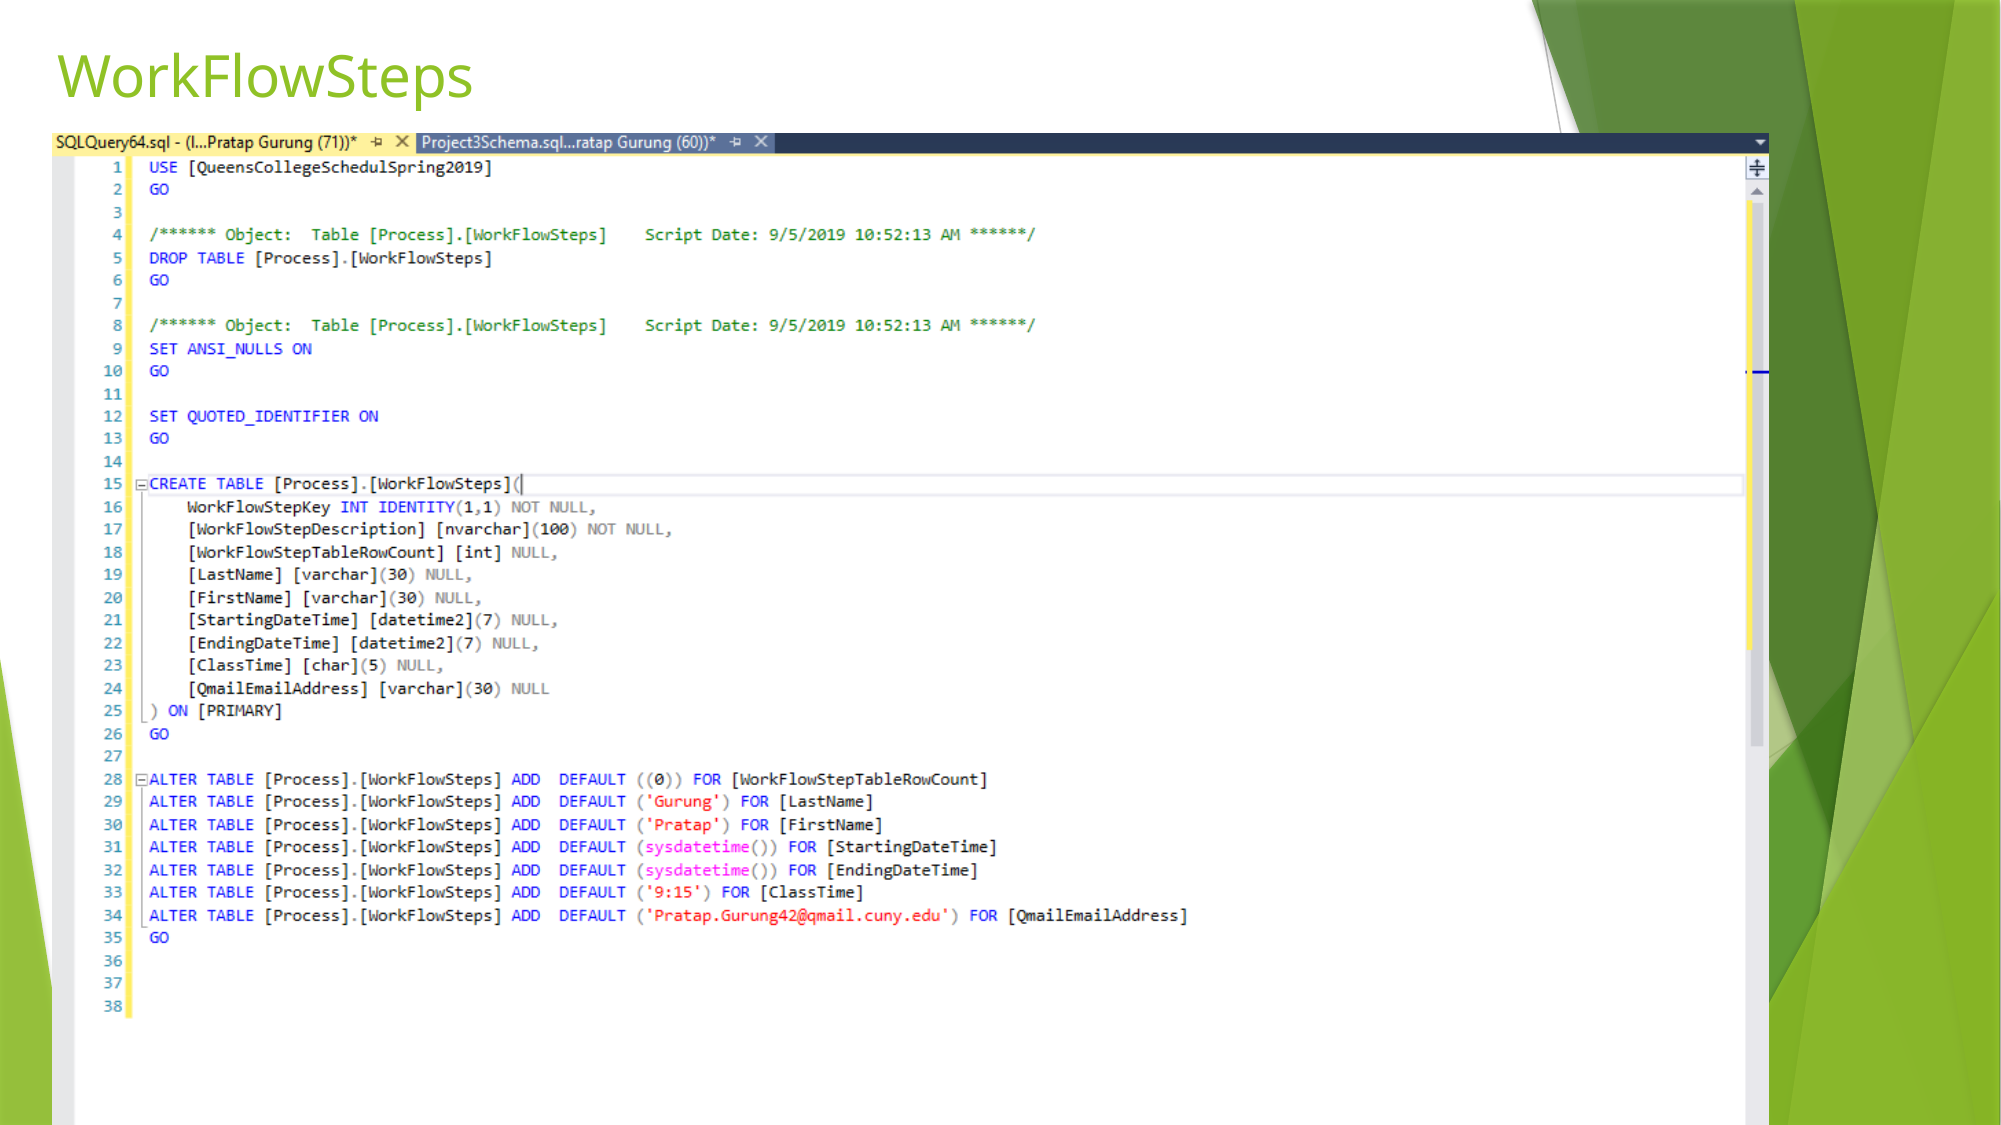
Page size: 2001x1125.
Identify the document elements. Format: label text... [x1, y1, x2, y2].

title WorkFlowSteps [42, 31, 1453, 134]
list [51, 133, 1769, 1125]
